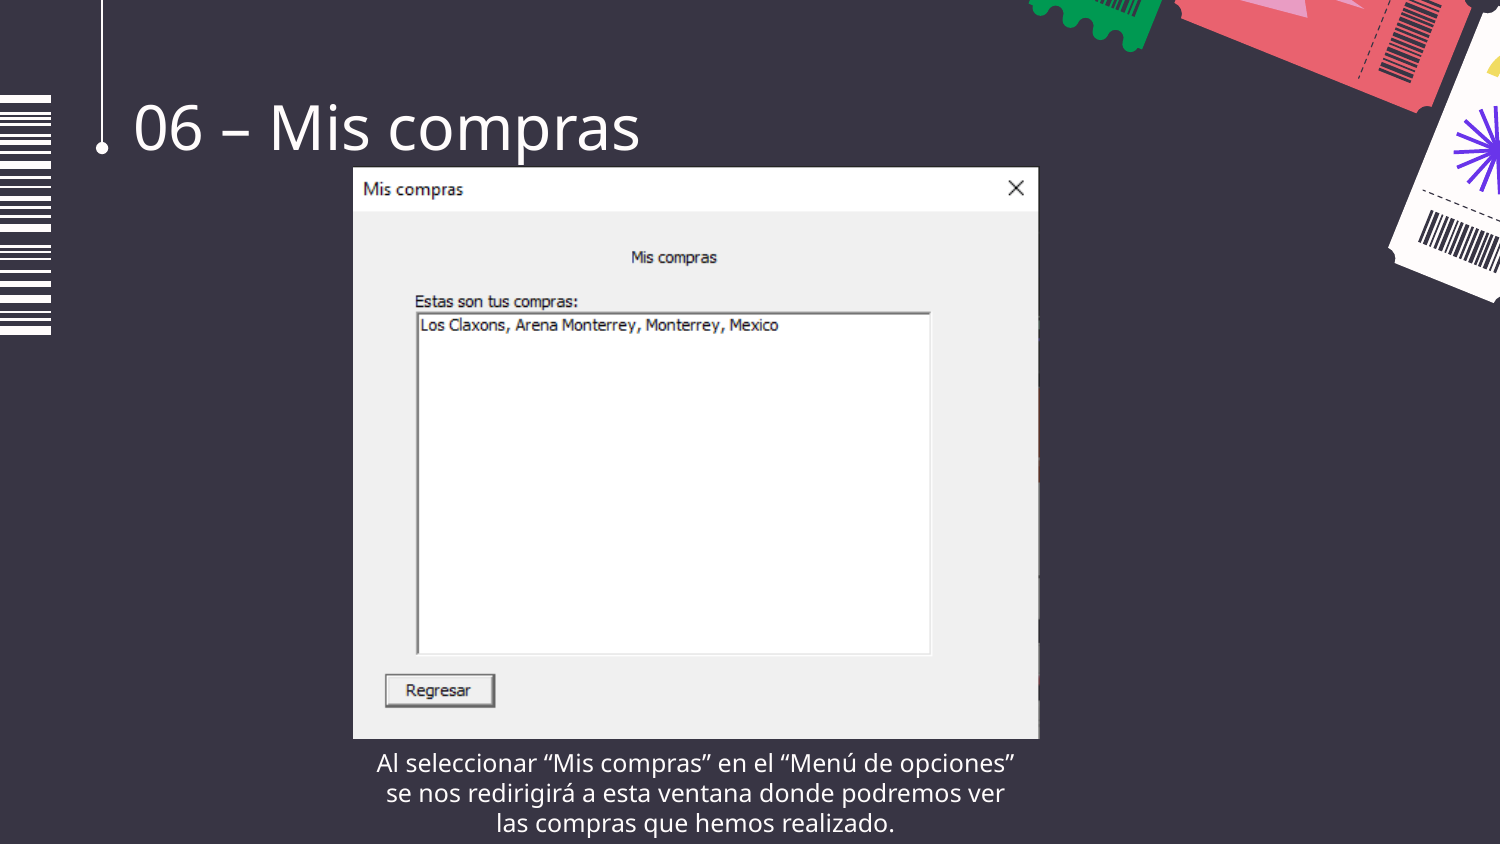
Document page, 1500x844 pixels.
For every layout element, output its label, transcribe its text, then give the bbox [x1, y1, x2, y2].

subtitle Al seleccionar “Mis compras” en el “Menú de opciones” se nos redirigirá a esta ventana donde podremos ver las compras que hemos realizado. [353, 745, 1040, 844]
picture [352, 166, 1040, 739]
title 06 – Mis compras [118, 72, 1382, 167]
